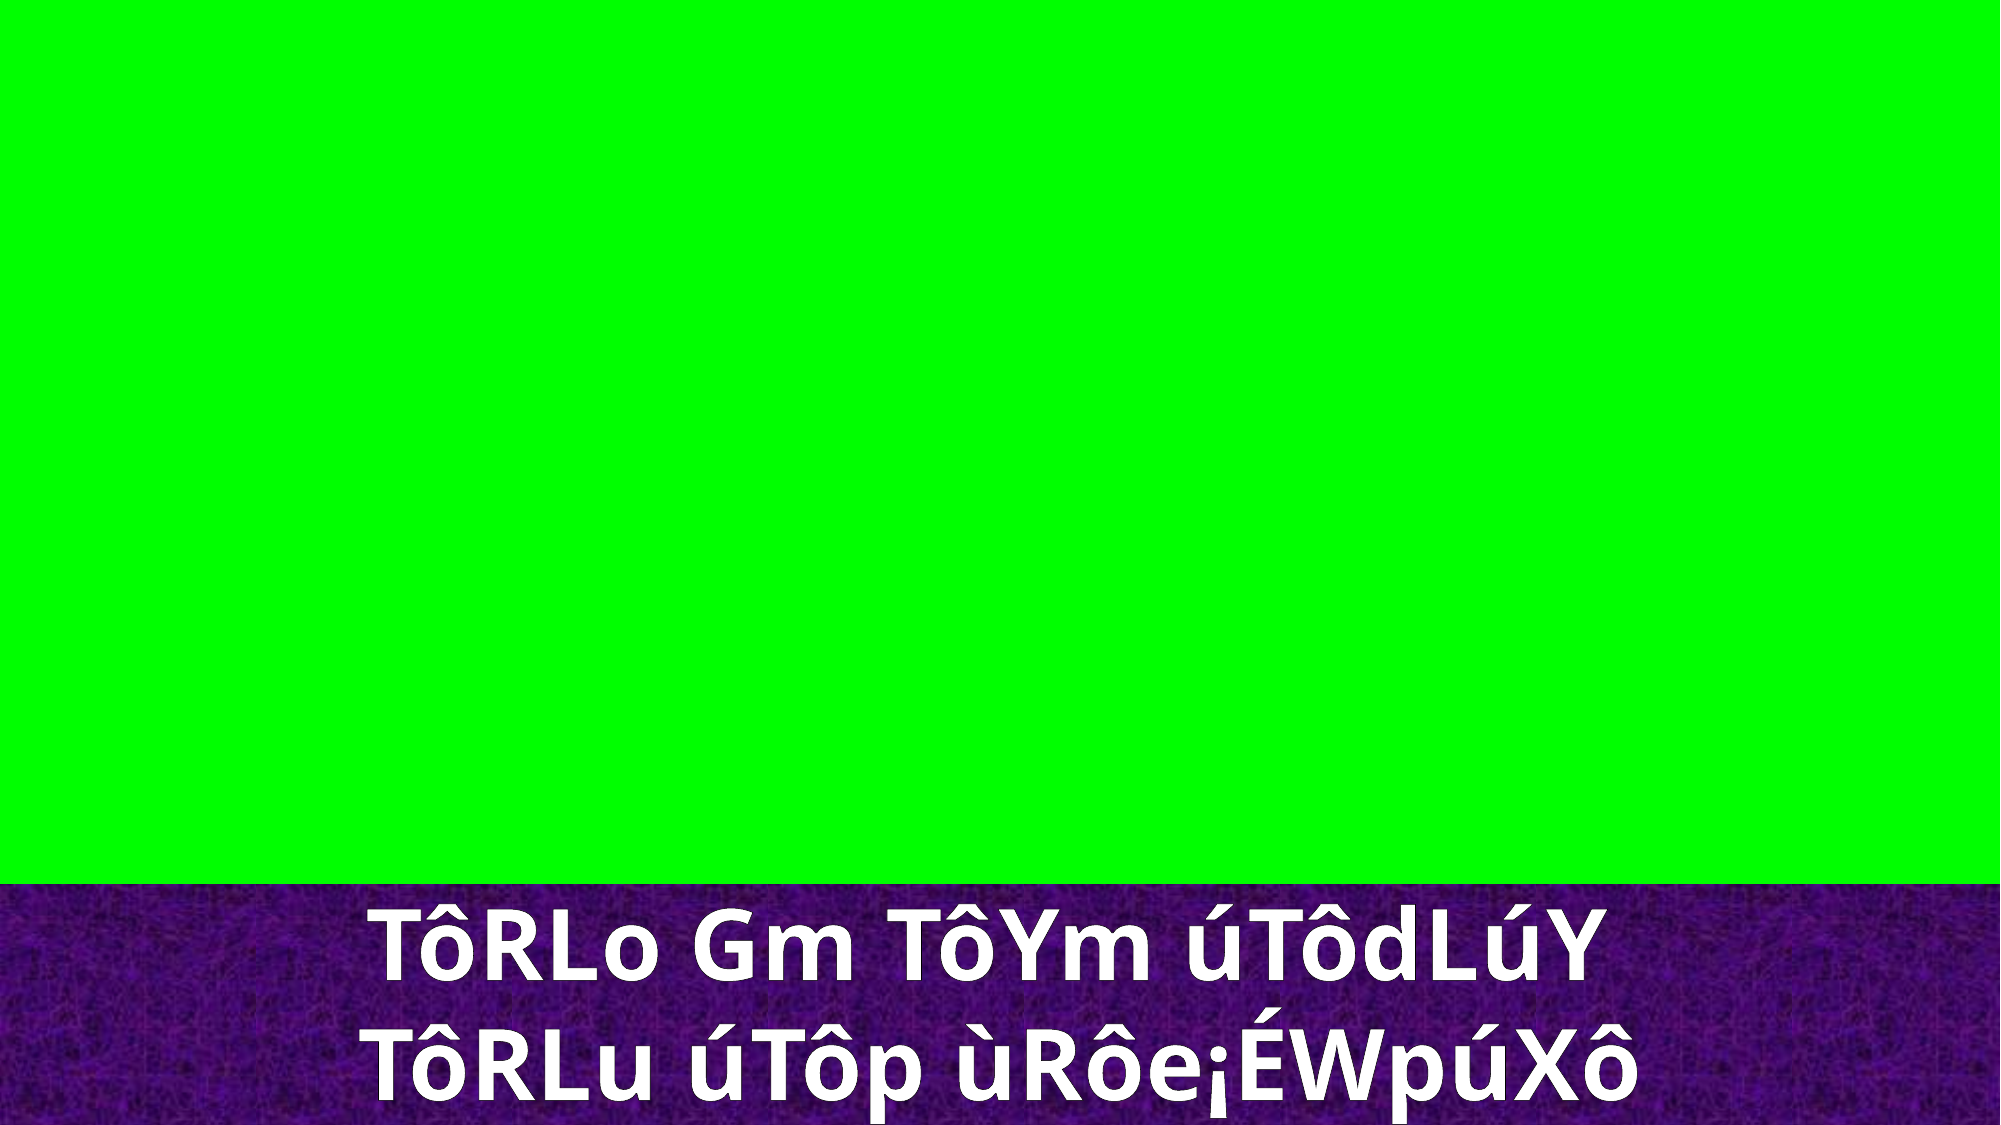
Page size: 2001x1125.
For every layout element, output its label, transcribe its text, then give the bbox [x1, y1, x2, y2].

text_box TôRLo Gm TôYm úTôdLúY TôRLu úTôp ùRôe¡ÉWpúXô [0, 873, 2000, 1125]
